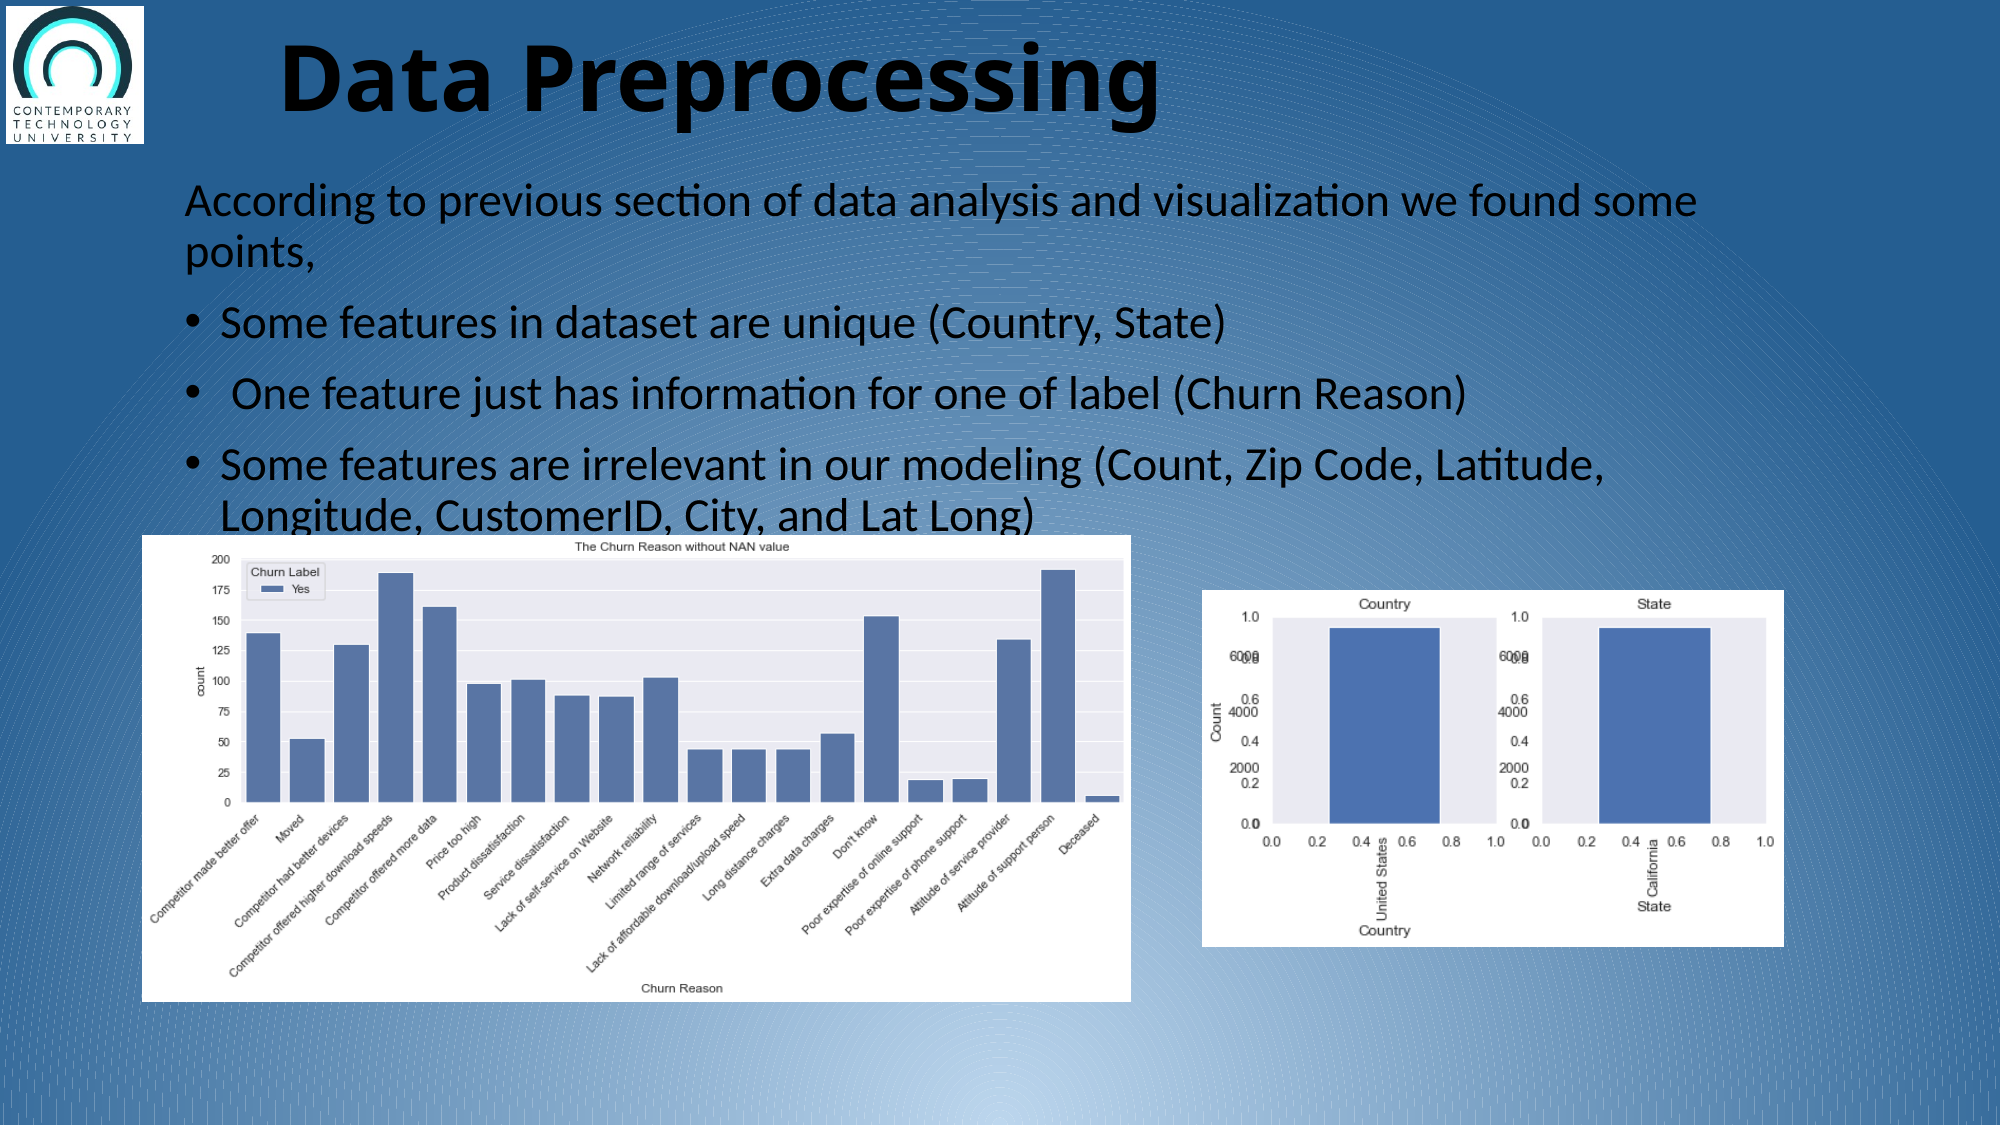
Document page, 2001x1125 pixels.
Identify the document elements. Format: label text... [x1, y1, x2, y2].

picture [6, 6, 144, 144]
picture [1202, 590, 1784, 947]
text_box According to previous section of data analysis and visualization we found some points, Some features in dataset are unique (Country, State) One feature just has information for one of label (Churn Reason) Some features are irrelevant in our modeling (Count, Zip Code, Latitude, Longitude, CustomerID, City, and Lat Long) [169, 167, 1729, 550]
text_box Data Preprocessing [262, 24, 1471, 148]
picture [142, 535, 1131, 1002]
